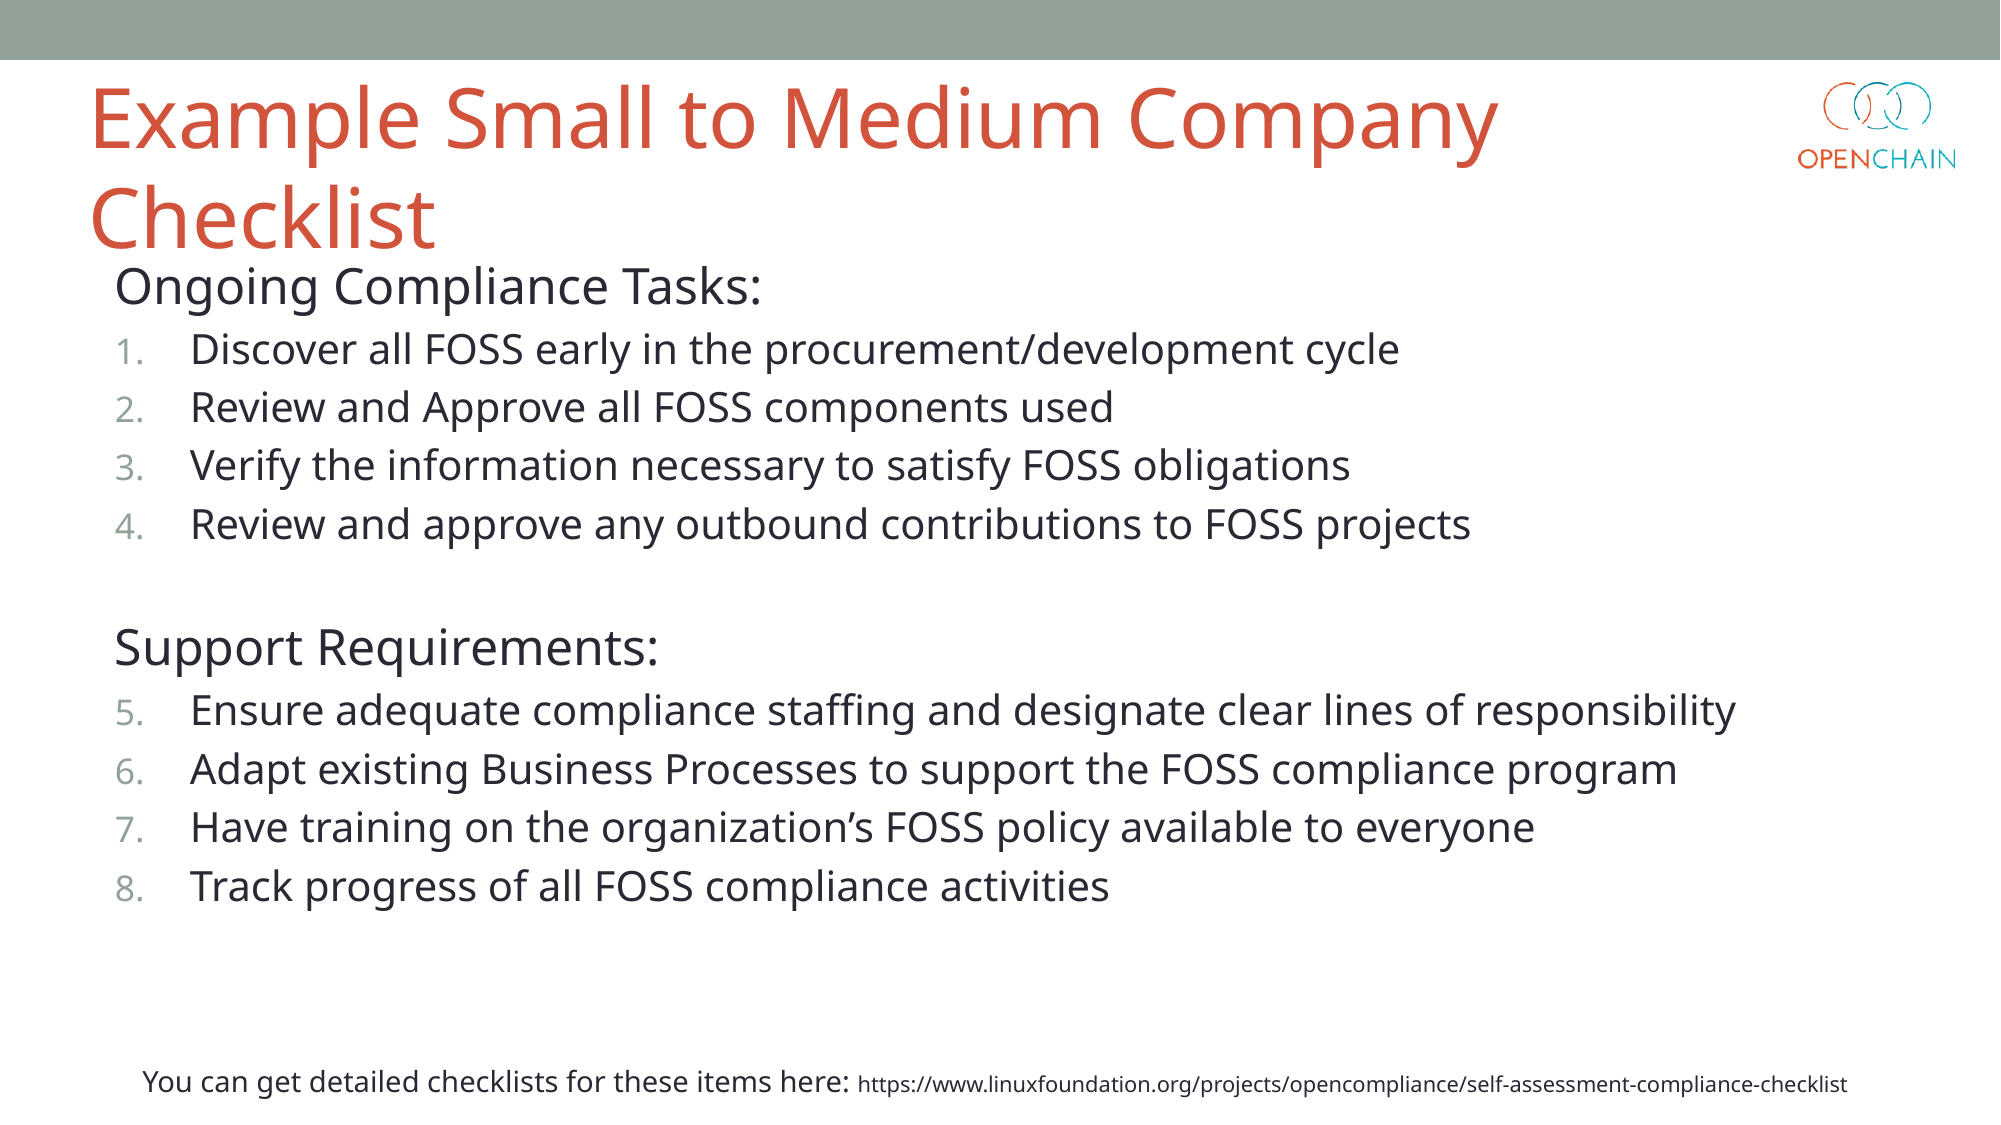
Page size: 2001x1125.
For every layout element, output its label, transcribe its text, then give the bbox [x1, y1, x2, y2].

text_box You can get detailed checklists for these items here: https://www.linuxfoundation.org/projects/opencompliance/self-assessment-compliance-checklist [73, 1056, 1919, 1107]
picture [1798, 82, 1955, 169]
text_box Example Small to Medium Company Checklist [73, 84, 1874, 247]
text_box Ongoing Compliance Tasks: Discover all FOSS early in the procurement/development cycle Review and Approve all FOSS components used Verify the information necessary to satisfy FOSS obligations Review and approve any outbound contributions to FOSS projects Support Requirements: Ensure adequate compliance staffing and designate clear lines of responsibility Adapt existing Business Processes to support the FOSS compliance program Have training on the organization’s FOSS policy available to everyone Track progress of all FOSS compliance activities [99, 246, 1900, 1047]
